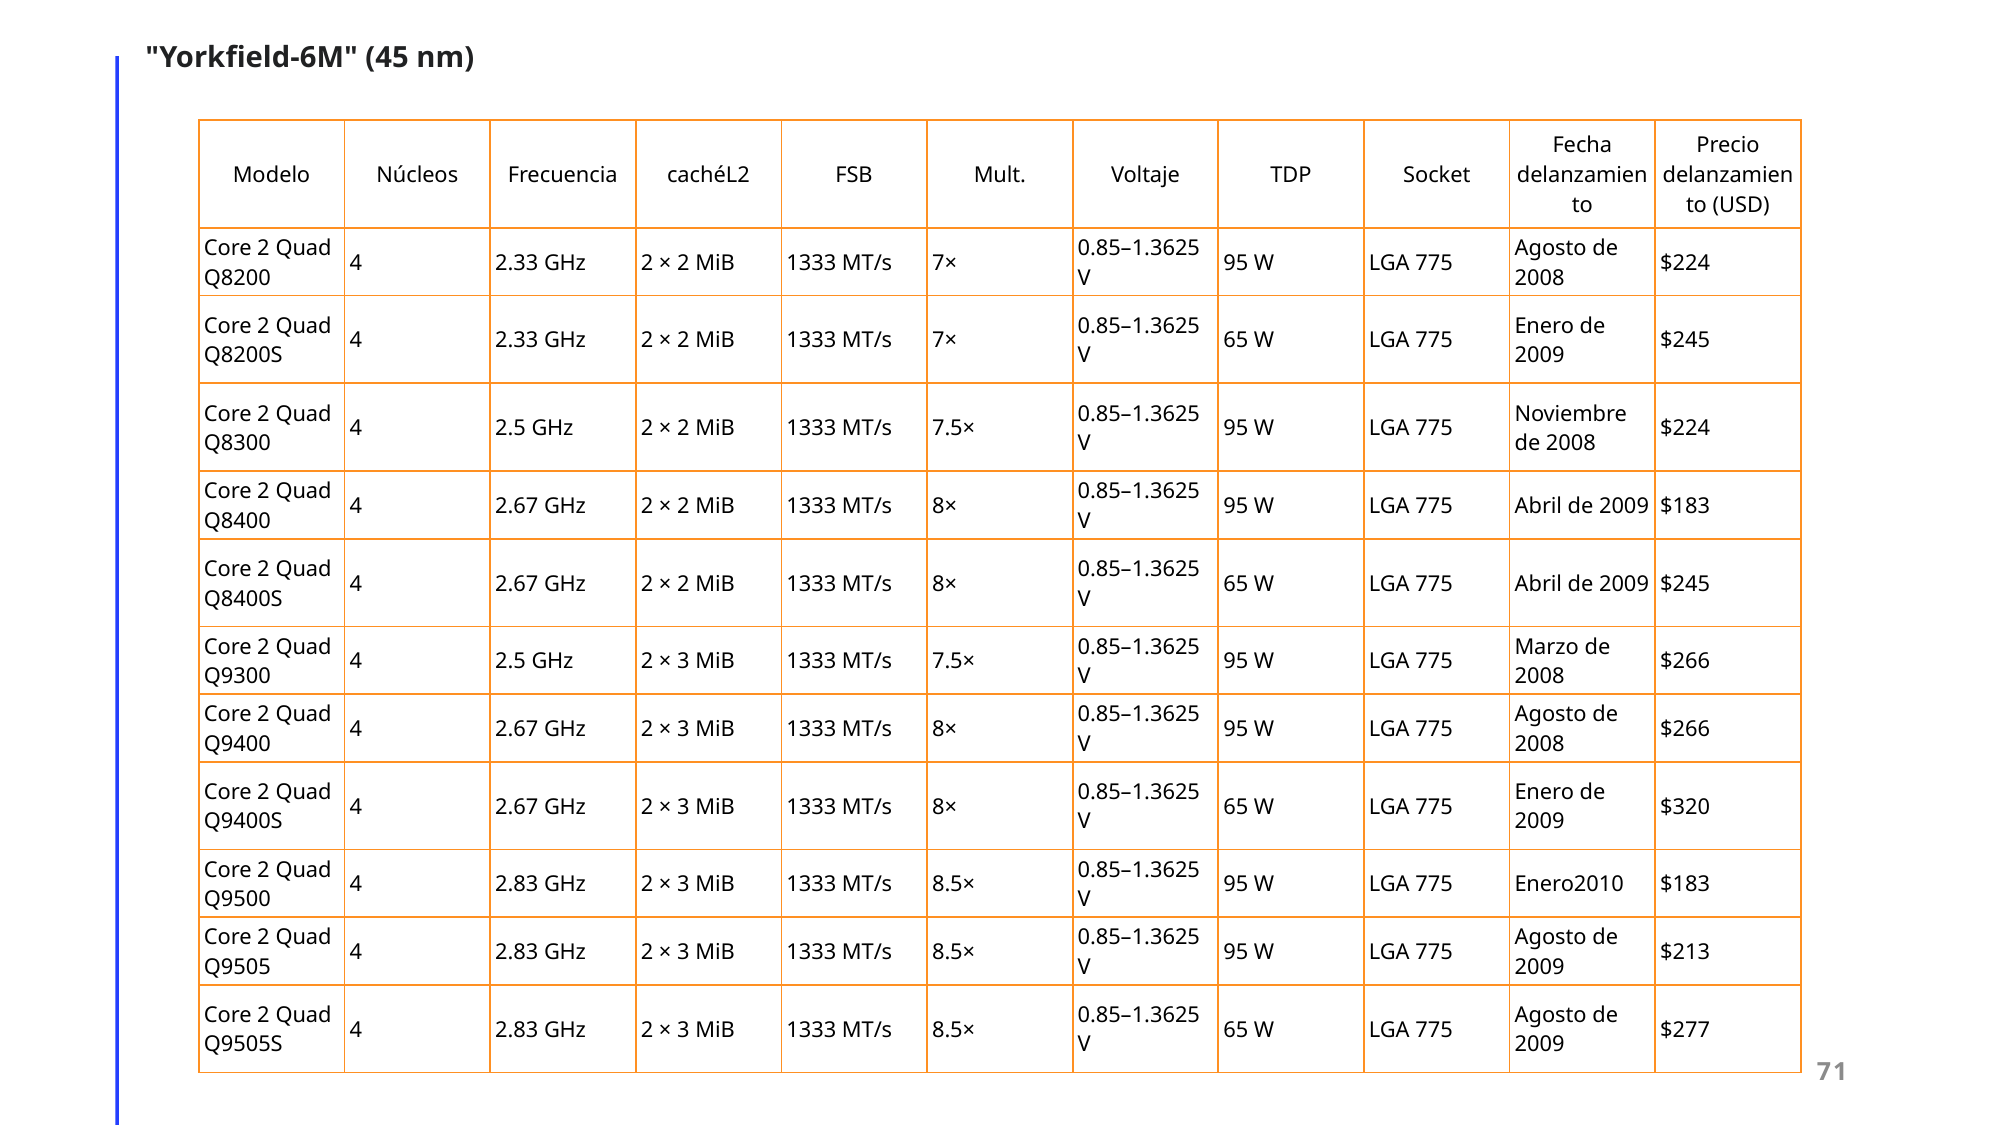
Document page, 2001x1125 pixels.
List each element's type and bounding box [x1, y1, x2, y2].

table_cell [928, 229, 1072, 295]
table_cell [491, 695, 635, 761]
table_cell [782, 472, 926, 538]
table_cell [200, 763, 344, 849]
table_cell [200, 540, 344, 626]
table_header [1656, 121, 1800, 227]
table_cell [1219, 763, 1363, 849]
table_cell [1365, 540, 1509, 626]
table_cell [1510, 384, 1654, 470]
table_cell [200, 850, 344, 916]
slide_number [1412, 1042, 1863, 1103]
table_cell [1365, 763, 1509, 849]
table_cell [491, 540, 635, 626]
table_cell [782, 763, 926, 849]
table_cell [1656, 296, 1800, 382]
table_header [928, 121, 1072, 227]
table_cell [637, 986, 781, 1072]
table_cell [1656, 229, 1800, 295]
table_cell [928, 918, 1072, 984]
table_cell [637, 472, 781, 538]
table_cell [782, 695, 926, 761]
table_cell [1074, 695, 1217, 761]
table_cell [345, 763, 489, 849]
table_cell [1510, 540, 1654, 626]
table_cell [1074, 229, 1217, 295]
table_cell [1510, 627, 1654, 693]
table_cell [1074, 472, 1217, 538]
table_cell [637, 918, 781, 984]
table_cell [1510, 850, 1654, 916]
table_cell [1656, 850, 1800, 916]
table_cell [1219, 918, 1363, 984]
table_cell [782, 296, 926, 382]
table_cell [345, 296, 489, 382]
table_cell [1219, 296, 1363, 382]
table_cell [1510, 229, 1654, 295]
table_cell [491, 763, 635, 849]
table_cell [1656, 627, 1800, 693]
table_cell [345, 918, 489, 984]
table_cell [1074, 384, 1217, 470]
table_cell [1074, 918, 1217, 984]
table_cell [1365, 695, 1509, 761]
table_cell [1219, 850, 1363, 916]
table_cell [200, 695, 344, 761]
table_cell [928, 986, 1072, 1072]
table_cell [345, 627, 489, 693]
table_cell [1656, 918, 1800, 984]
table_cell [1656, 986, 1800, 1072]
table_cell [928, 384, 1072, 470]
table_cell [1074, 763, 1217, 849]
table_cell [1074, 850, 1217, 916]
table_cell [1074, 627, 1217, 693]
table_cell [637, 384, 781, 470]
table_cell [1074, 296, 1217, 382]
table_cell [1510, 986, 1654, 1072]
table_cell [345, 384, 489, 470]
table_cell [491, 472, 635, 538]
table_cell [928, 627, 1072, 693]
table_cell [345, 850, 489, 916]
table_cell [1219, 540, 1363, 626]
table_cell [637, 850, 781, 916]
table_cell [782, 540, 926, 626]
table_header [1219, 121, 1363, 227]
table_cell [1365, 986, 1509, 1072]
table_cell [782, 229, 926, 295]
table_cell [1365, 384, 1509, 470]
table_cell [782, 918, 926, 984]
table_cell [1656, 472, 1800, 538]
table_cell [1510, 918, 1654, 984]
table_cell [1219, 695, 1363, 761]
table_cell [1656, 763, 1800, 849]
table_cell [782, 384, 926, 470]
table_cell [345, 695, 489, 761]
table_header [637, 121, 781, 227]
text_box [130, 31, 747, 82]
table_cell [1365, 918, 1509, 984]
table_cell [637, 695, 781, 761]
table_header [491, 121, 635, 227]
table_cell [200, 986, 344, 1072]
table_header [1510, 121, 1654, 227]
table_cell [200, 229, 344, 295]
table_cell [782, 986, 926, 1072]
table_cell [1219, 229, 1363, 295]
table_cell [491, 296, 635, 382]
table_cell [782, 627, 926, 693]
table_cell [491, 384, 635, 470]
table_header [345, 121, 489, 227]
table_cell [1510, 695, 1654, 761]
table_cell [491, 627, 635, 693]
table_cell [1510, 296, 1654, 382]
table_cell [491, 229, 635, 295]
table_cell [928, 540, 1072, 626]
table_cell [637, 763, 781, 849]
table_cell [345, 986, 489, 1072]
table_cell [637, 296, 781, 382]
table_cell [491, 850, 635, 916]
table_cell [1365, 229, 1509, 295]
table_cell [928, 763, 1072, 849]
table_cell [1365, 850, 1509, 916]
table_cell [1219, 986, 1363, 1072]
table_cell [200, 296, 344, 382]
table_cell [1510, 472, 1654, 538]
table_header [1074, 121, 1217, 227]
table_cell [345, 229, 489, 295]
table_cell [200, 384, 344, 470]
table_cell [345, 540, 489, 626]
table_cell [345, 472, 489, 538]
table_cell [1365, 627, 1509, 693]
table_cell [1074, 986, 1217, 1072]
table_cell [1365, 296, 1509, 382]
table_header [1365, 121, 1509, 227]
table_header [782, 121, 926, 227]
table_cell [200, 918, 344, 984]
table_cell [928, 472, 1072, 538]
table_cell [1656, 540, 1800, 626]
table_cell [1656, 384, 1800, 470]
table_cell [928, 296, 1072, 382]
table_cell [637, 229, 781, 295]
table_cell [1219, 472, 1363, 538]
table_cell [928, 695, 1072, 761]
table_cell [1365, 472, 1509, 538]
table_cell [1219, 384, 1363, 470]
table_cell [1656, 695, 1800, 761]
table_cell [200, 627, 344, 693]
table_cell [1219, 627, 1363, 693]
table_cell [637, 627, 781, 693]
table_cell [637, 540, 781, 626]
table_cell [491, 986, 635, 1072]
table_cell [1074, 540, 1217, 626]
table_cell [491, 918, 635, 984]
table_cell [782, 850, 926, 916]
table_header [200, 121, 344, 227]
table_cell [1510, 763, 1654, 849]
table_cell [200, 472, 344, 538]
table_cell [928, 850, 1072, 916]
